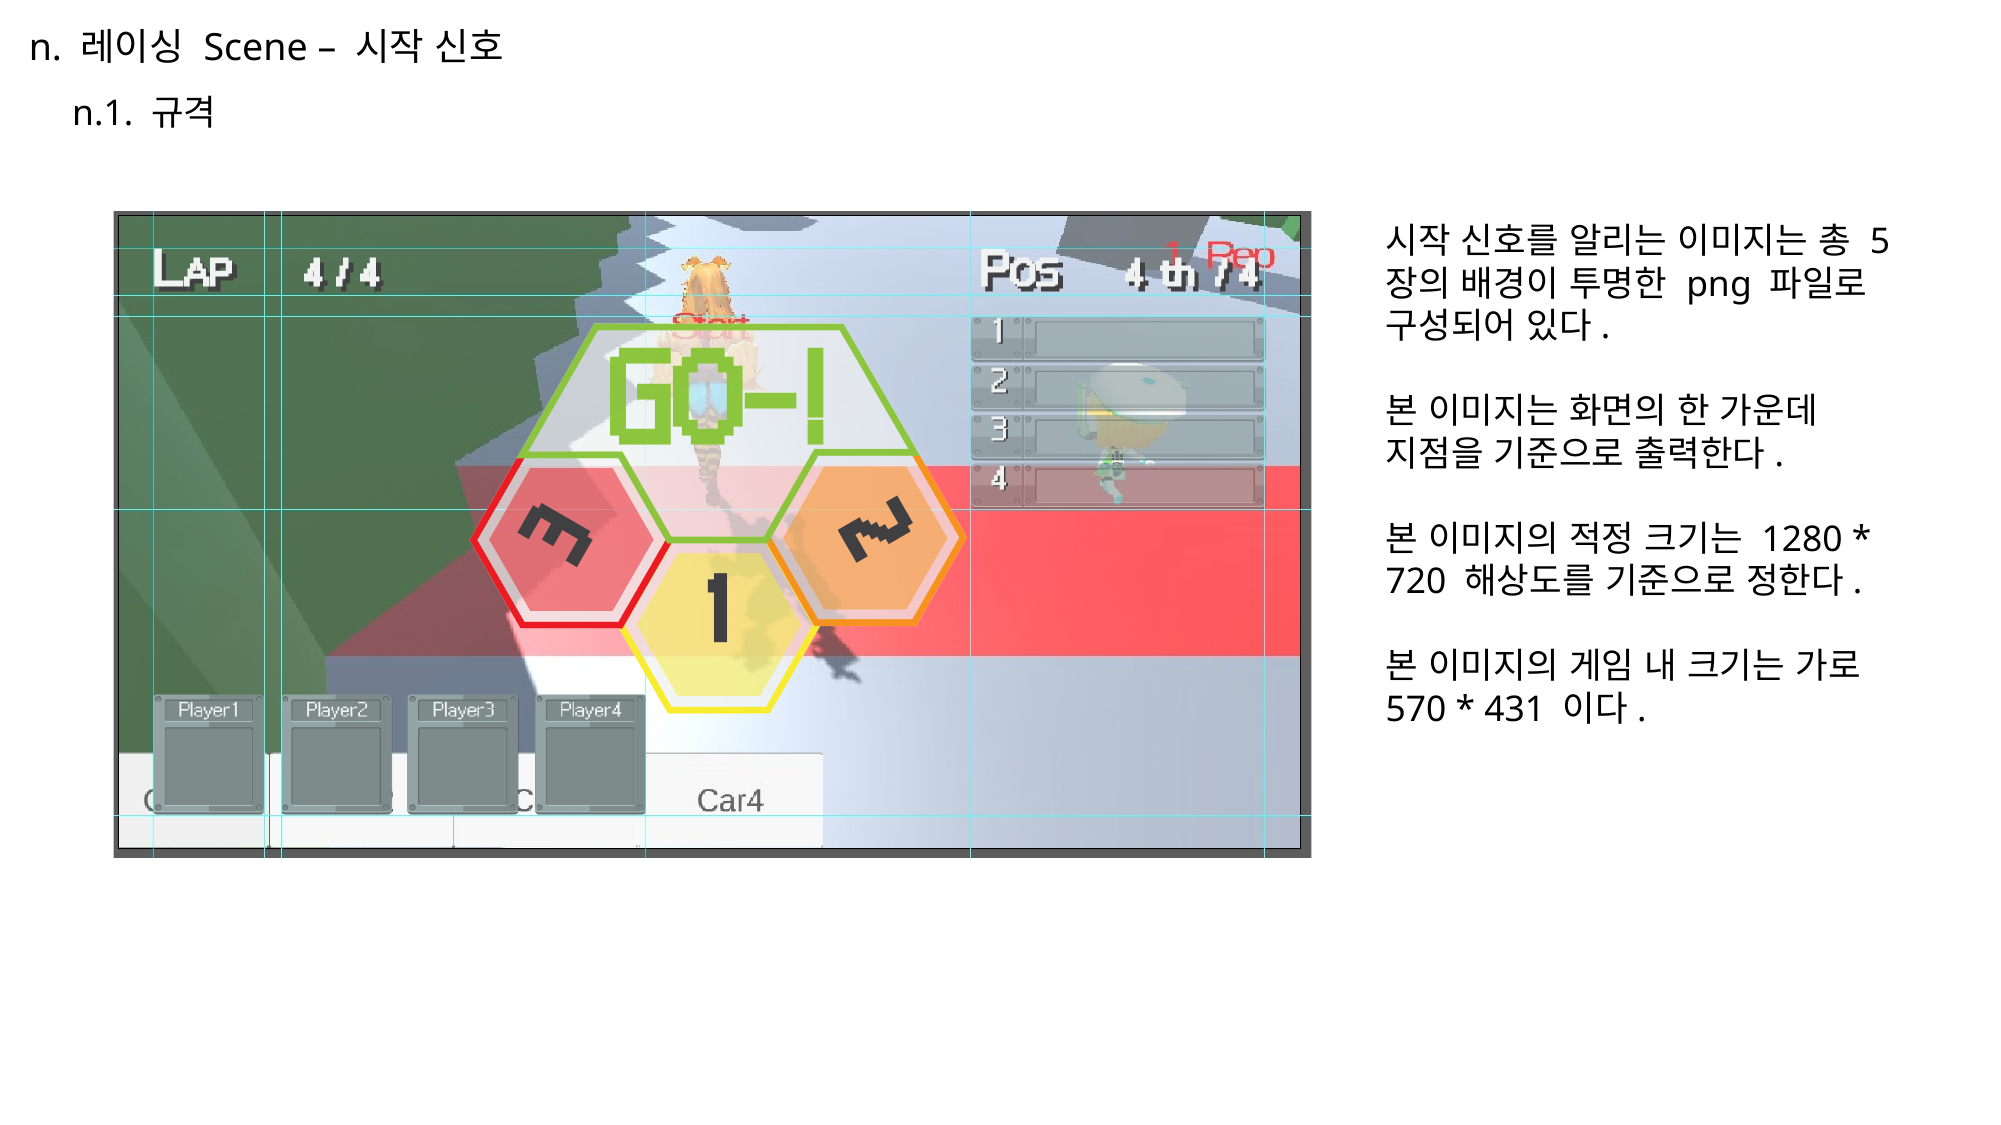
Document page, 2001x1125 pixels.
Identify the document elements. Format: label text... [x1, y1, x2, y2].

picture [113, 210, 1312, 858]
text_box n. 레이싱 Scene – 시작 신호 [13, 15, 696, 76]
text_box n.1. 규격 [57, 82, 739, 141]
text_box 시작 신호를 알리는 이미지는 총 5 장의 배경이 투명한 png 파일로 구성되어 있다. 본 이미지는 화면의 한 가운데 지점을 기준으로 출력한다. 본 이미지의 적정 크기는 1280 * 720 해상도를 기준으로 정한다. 본 이미지의 게임 내 크기는 가로 570 * 431 이다. [1370, 210, 1942, 736]
